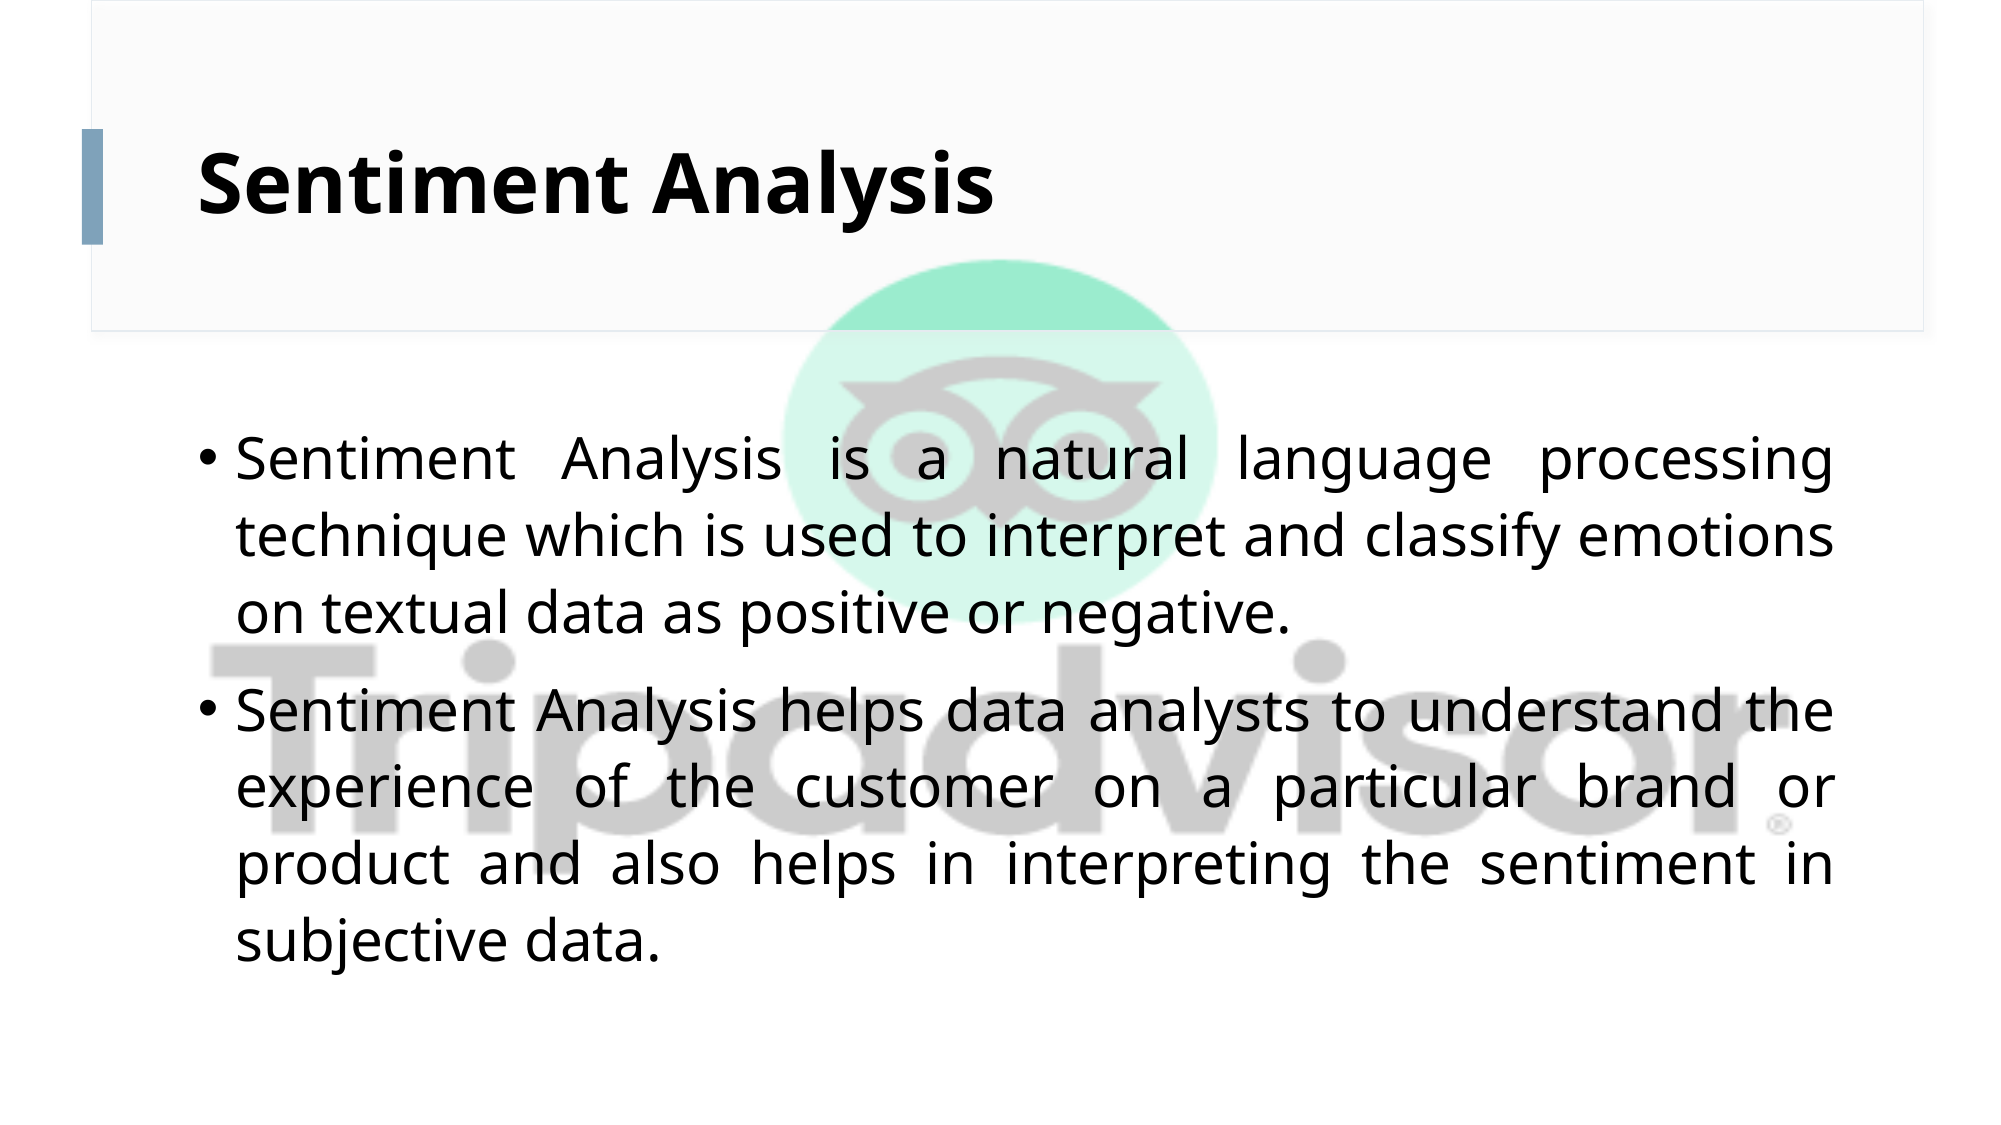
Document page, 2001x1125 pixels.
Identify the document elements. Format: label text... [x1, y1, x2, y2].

title Sentiment Analysis [183, 90, 1851, 284]
list Sentiment Analysis is a natural language processing technique which is used to interpret and classify emotions on textual data as positive or negative. Sentiment Analysis helps data analysts to understand the experience of the customer on a particular brand or product and also helps in interpreting the sentiment in subjective data. [183, 406, 1851, 1013]
